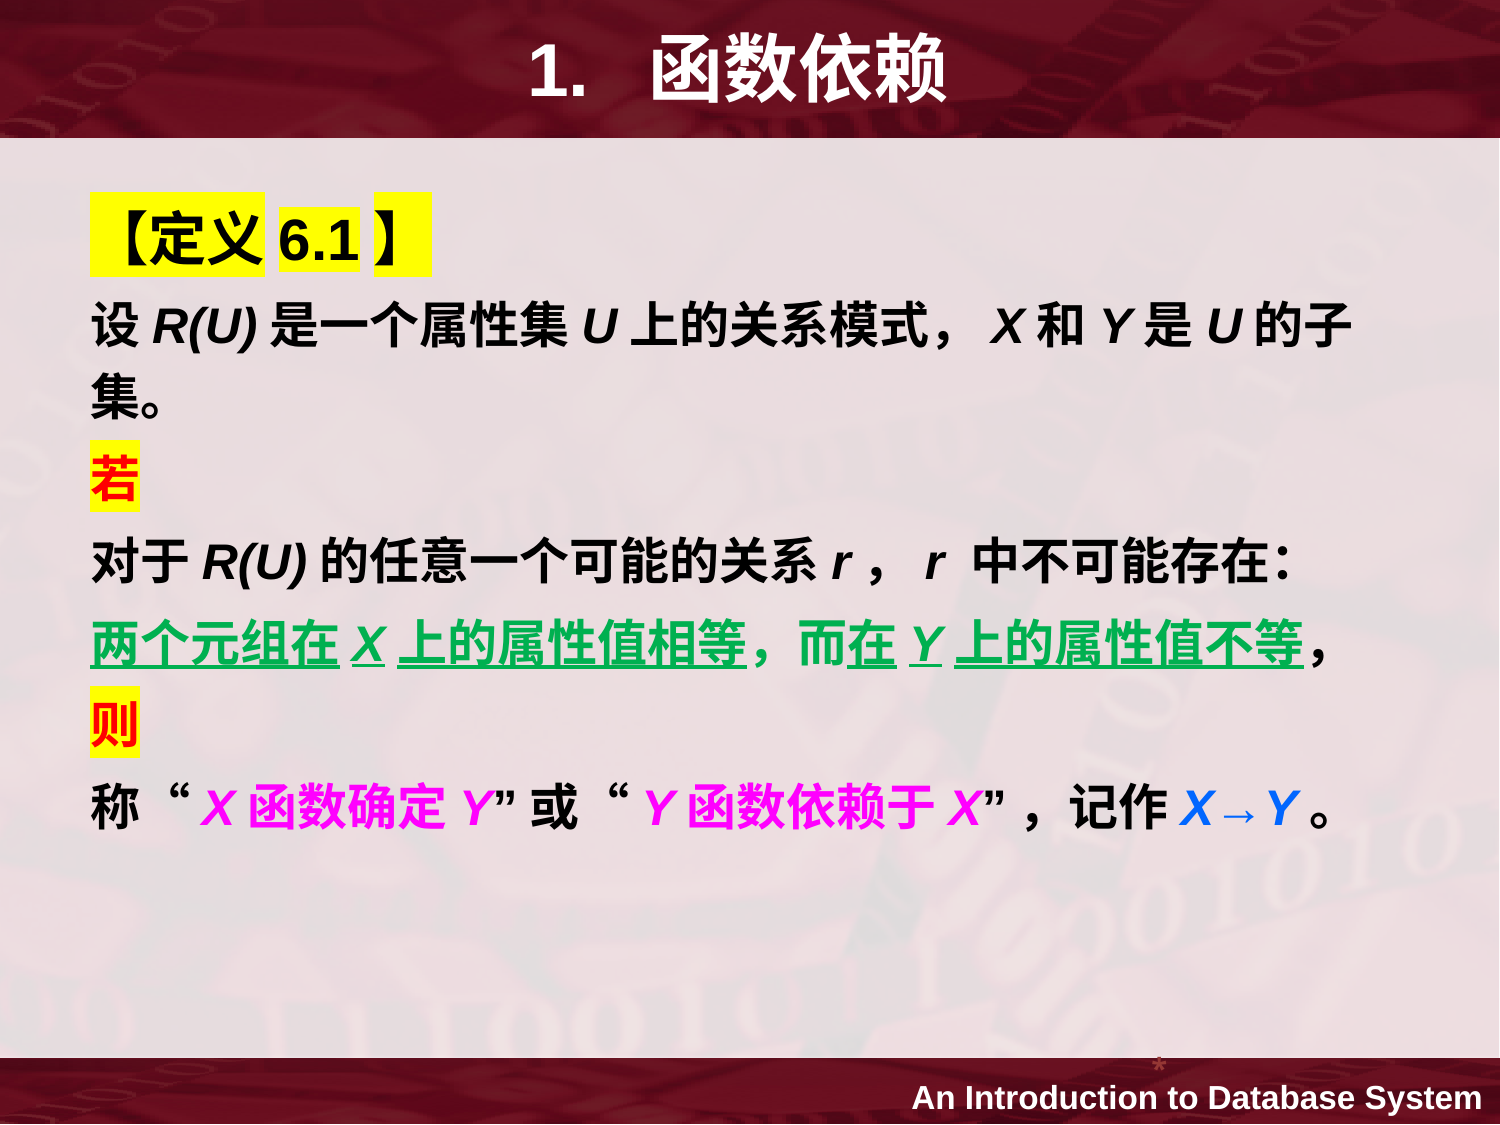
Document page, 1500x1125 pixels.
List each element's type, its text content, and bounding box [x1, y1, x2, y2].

subtitle 【定义6.1】 设R(U)是一个属性集U上的关系模式，X和Y是U的子集。 若 对于R(U)的任意一个可能的关系r，r 中不可能存在： 两个元组在X上的属性值相等，而在Y上的属性值不等， 则 称“X函数确定Y”或“Y函数依赖于X”，记作X→Y。 [75, 180, 1425, 1017]
text_box * [1136, 1042, 1430, 1093]
title 1. 函数依赖 [100, 0, 1376, 137]
text_box [88, 1039, 443, 1082]
picture [0, 0, 1500, 1124]
